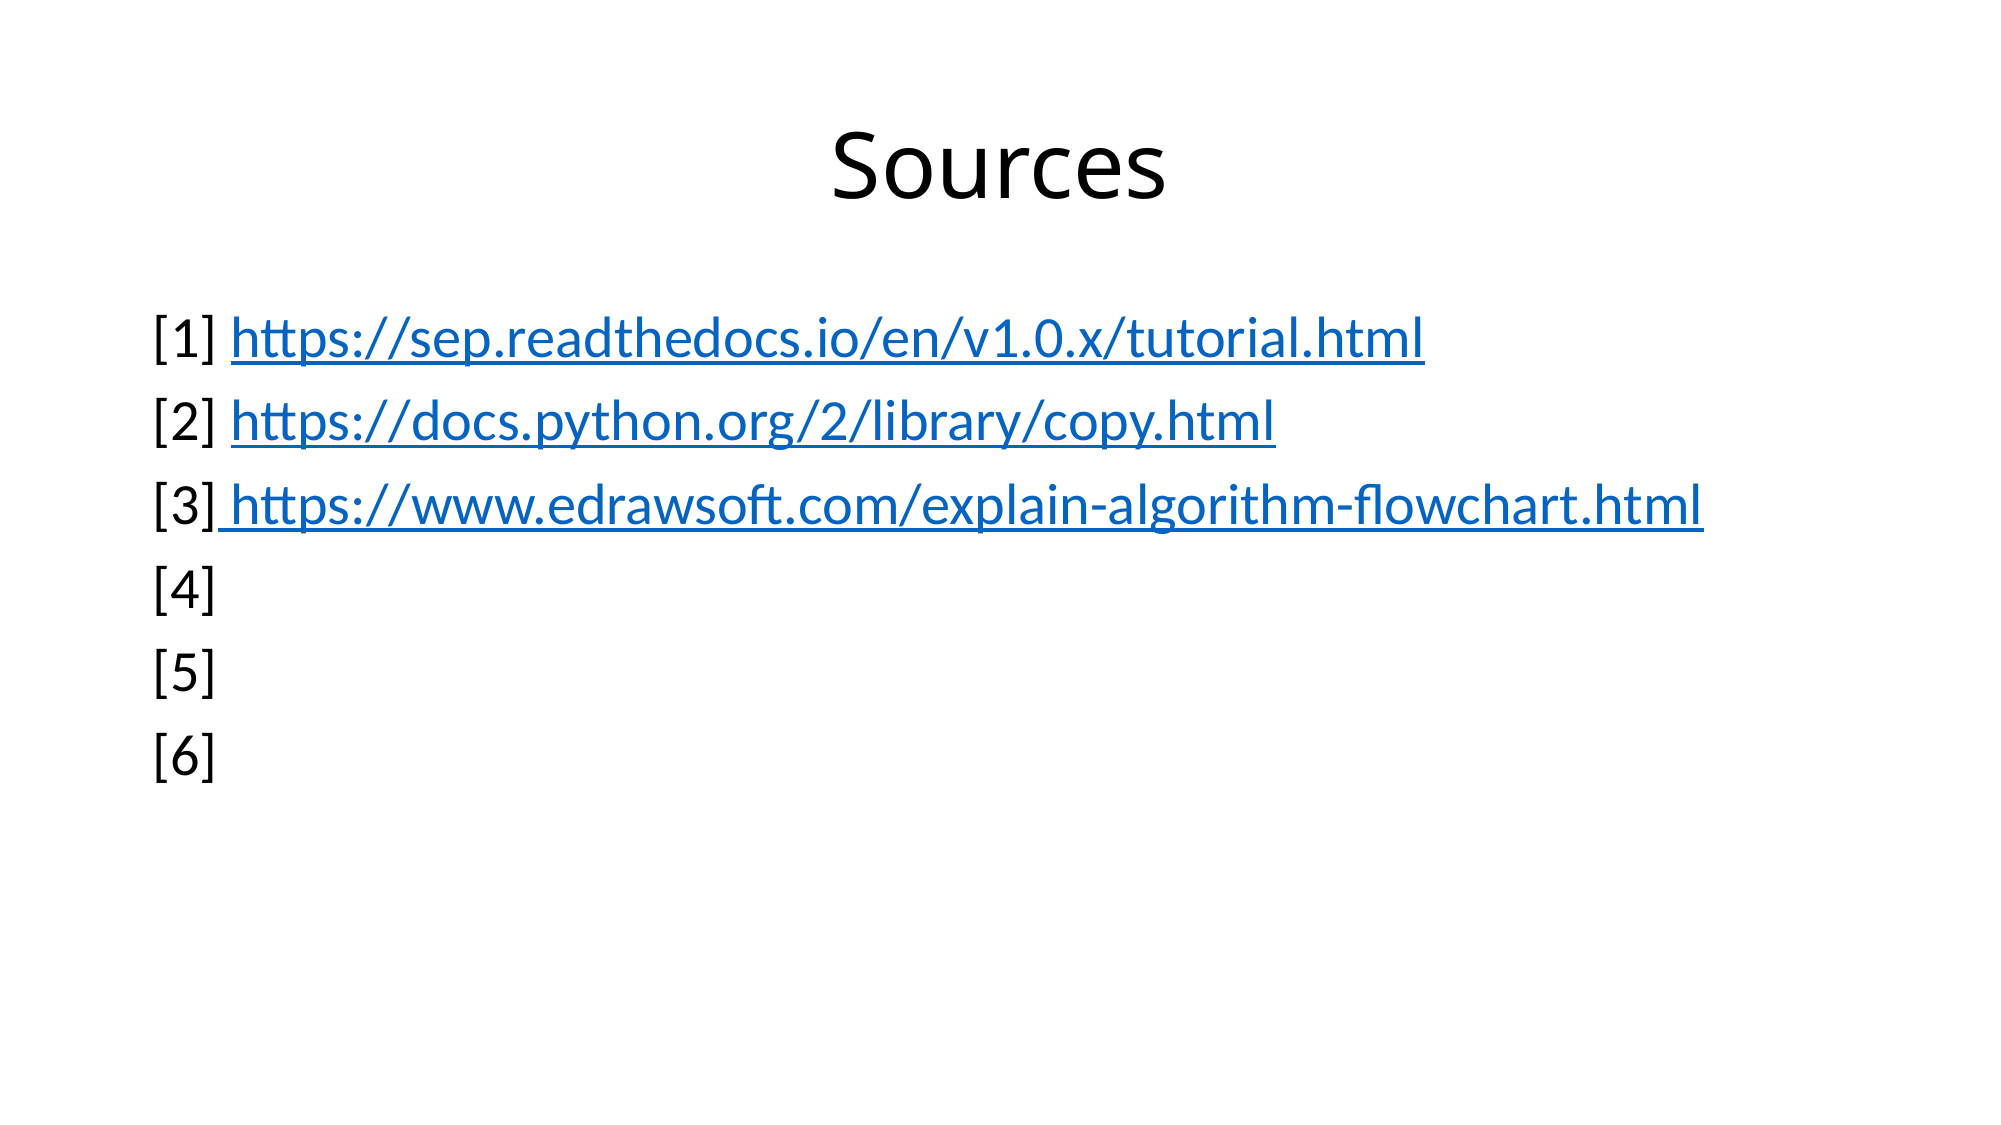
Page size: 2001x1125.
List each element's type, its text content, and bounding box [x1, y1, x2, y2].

list [1] https://sep.readthedocs.io/en/v1.0.x/tutorial.html [2] https://docs.python.org/2/library/copy.html [3] https://www.edrawsoft.com/explain-algorithm-flowchart.html [4] [5] [6] [137, 299, 1863, 1014]
title Sources [137, 59, 1863, 278]
